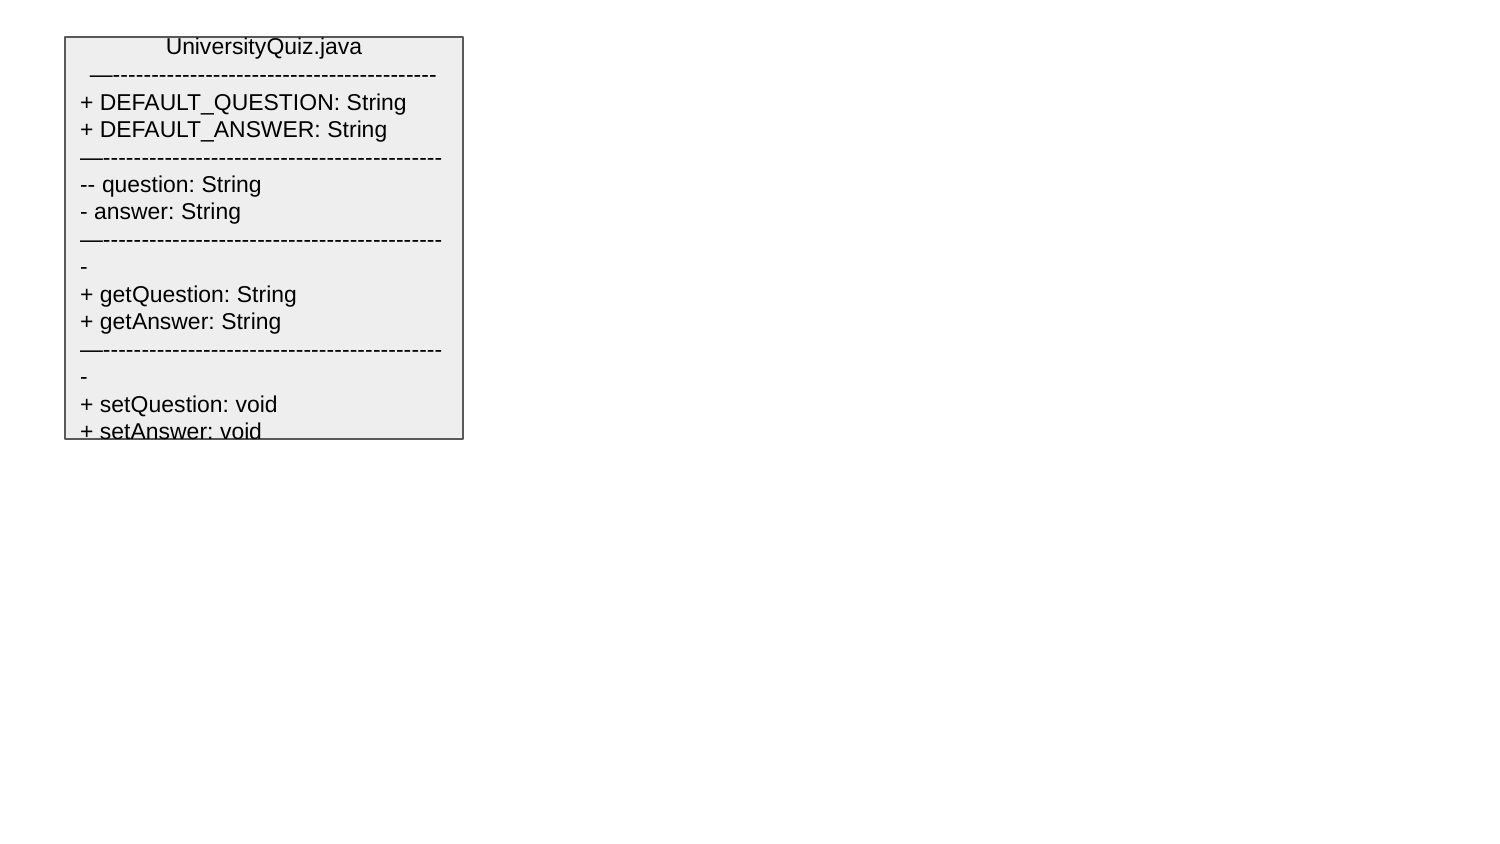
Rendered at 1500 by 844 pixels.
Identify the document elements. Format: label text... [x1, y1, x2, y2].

text_box UniversityQuiz.java —------------------------------------------ + DEFAULT_QUESTION: String + DEFAULT_ANSWER: String —---------------------------------------------- question: String - answer: String —--------------------------------------------- + getQuestion: String + getAnswer: String —--------------------------------------------- + setQuestion: void + setAnswer: void [65, 37, 463, 440]
